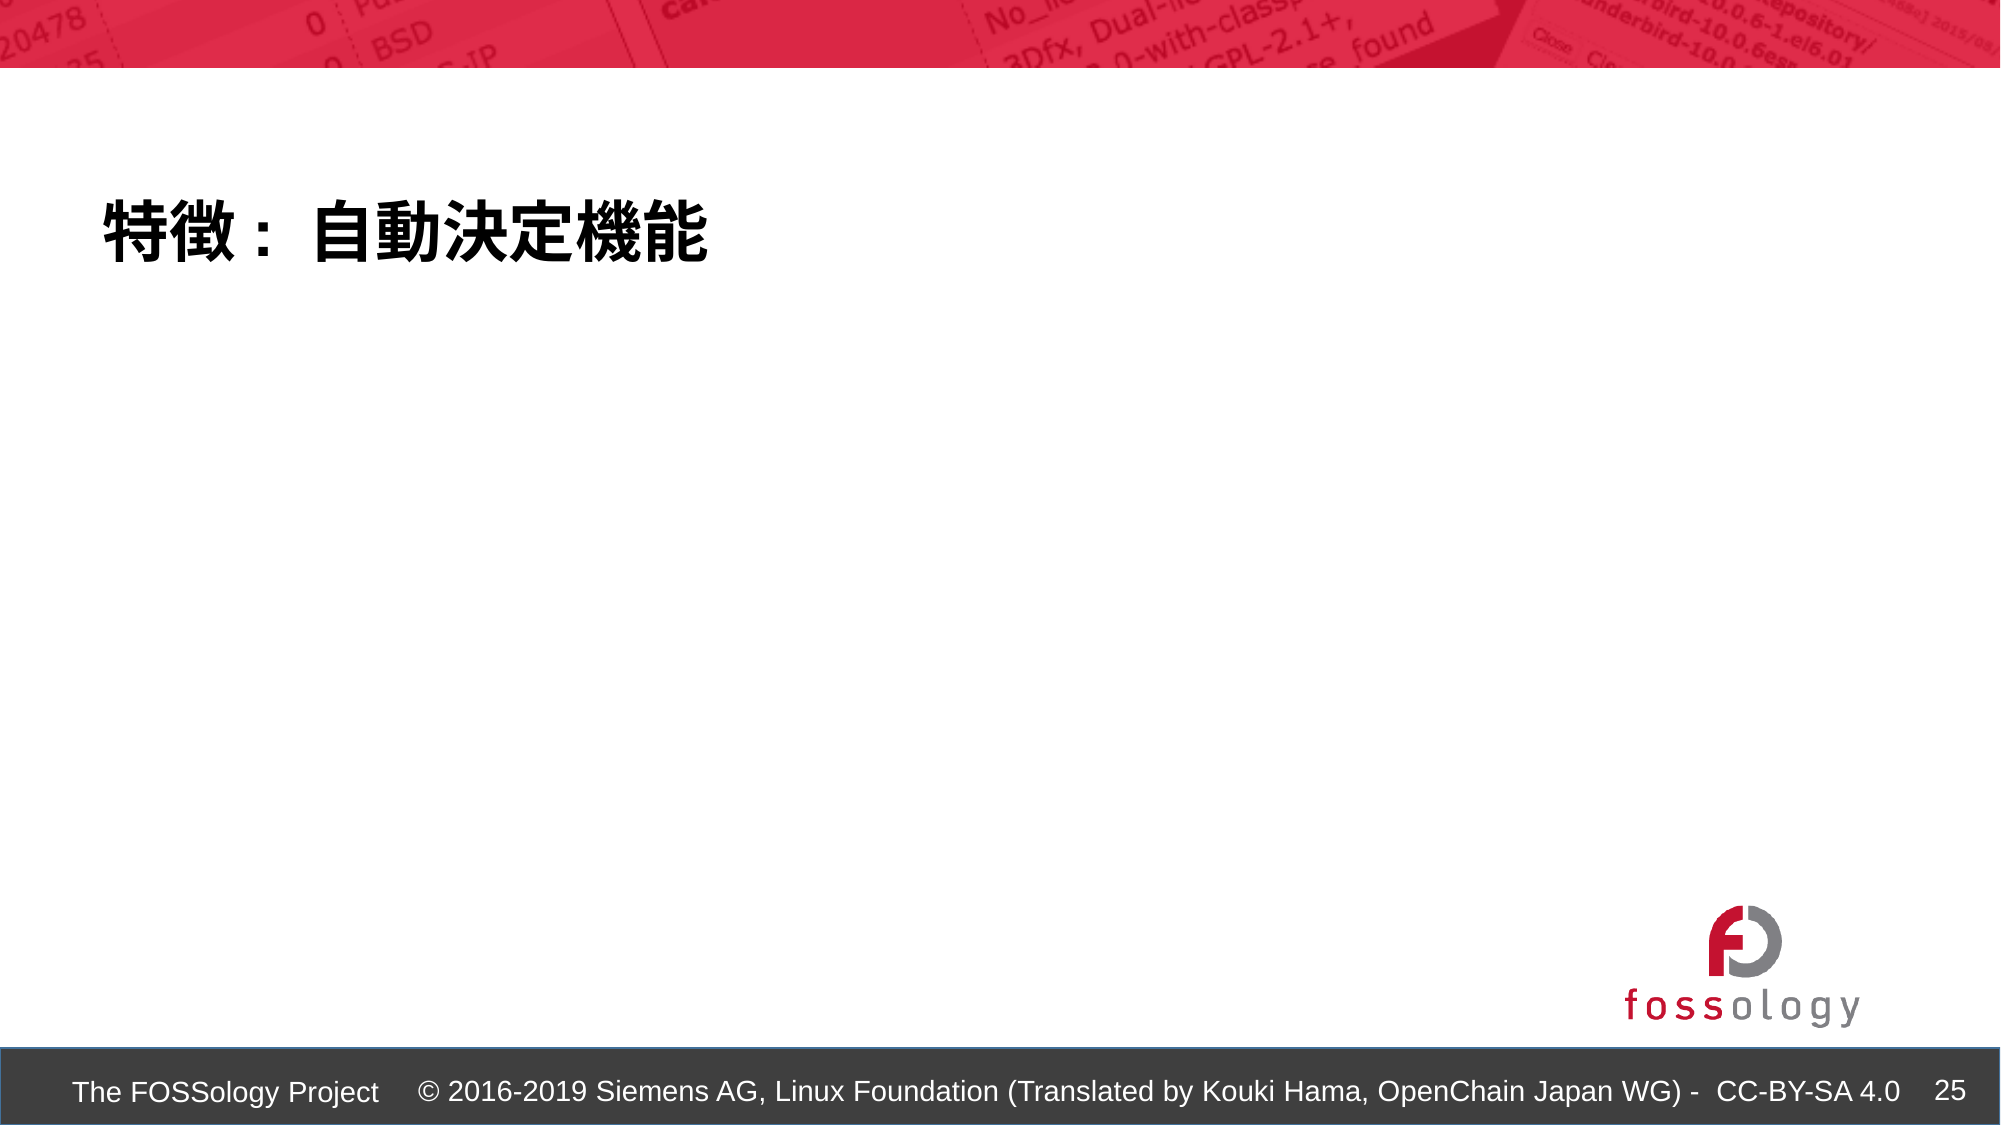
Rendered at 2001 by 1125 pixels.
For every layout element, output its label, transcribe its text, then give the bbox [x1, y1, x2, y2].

picture [1621, 901, 1863, 1031]
picture [0, 0, 2001, 68]
text_box 特徴: 自動決定機能 [0, 99, 2000, 308]
